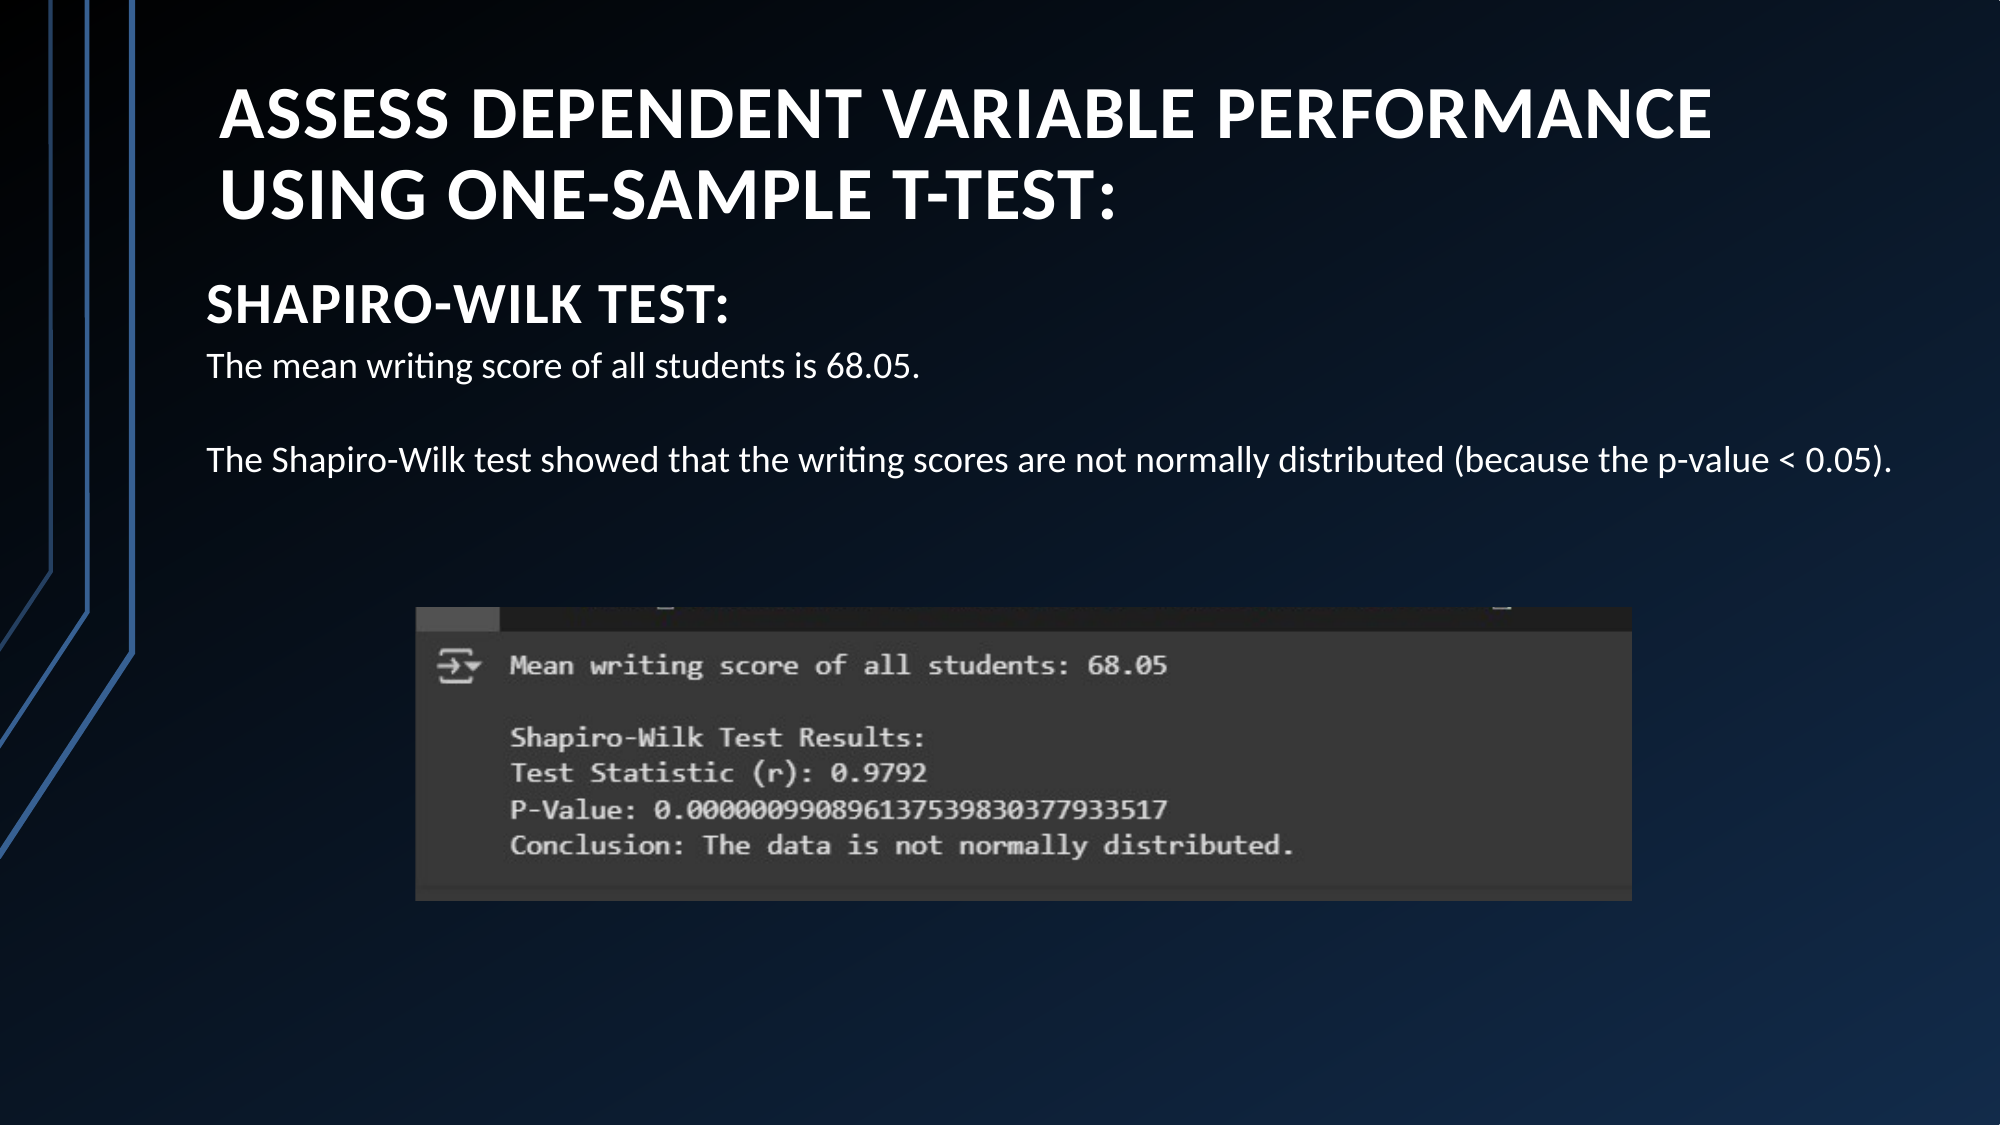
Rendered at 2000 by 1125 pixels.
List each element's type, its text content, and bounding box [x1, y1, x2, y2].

picture [415, 606, 1650, 901]
title Assess Dependent Variable Performance Using One-Sample T-Test: [199, 45, 1900, 244]
list Shapiro-Wilk test: The mean writing score of all students is 68.05. The Shapiro-Wilk test showed that the writing scores are not normally distributed (because the p-value < 0.05). [186, 244, 1917, 979]
